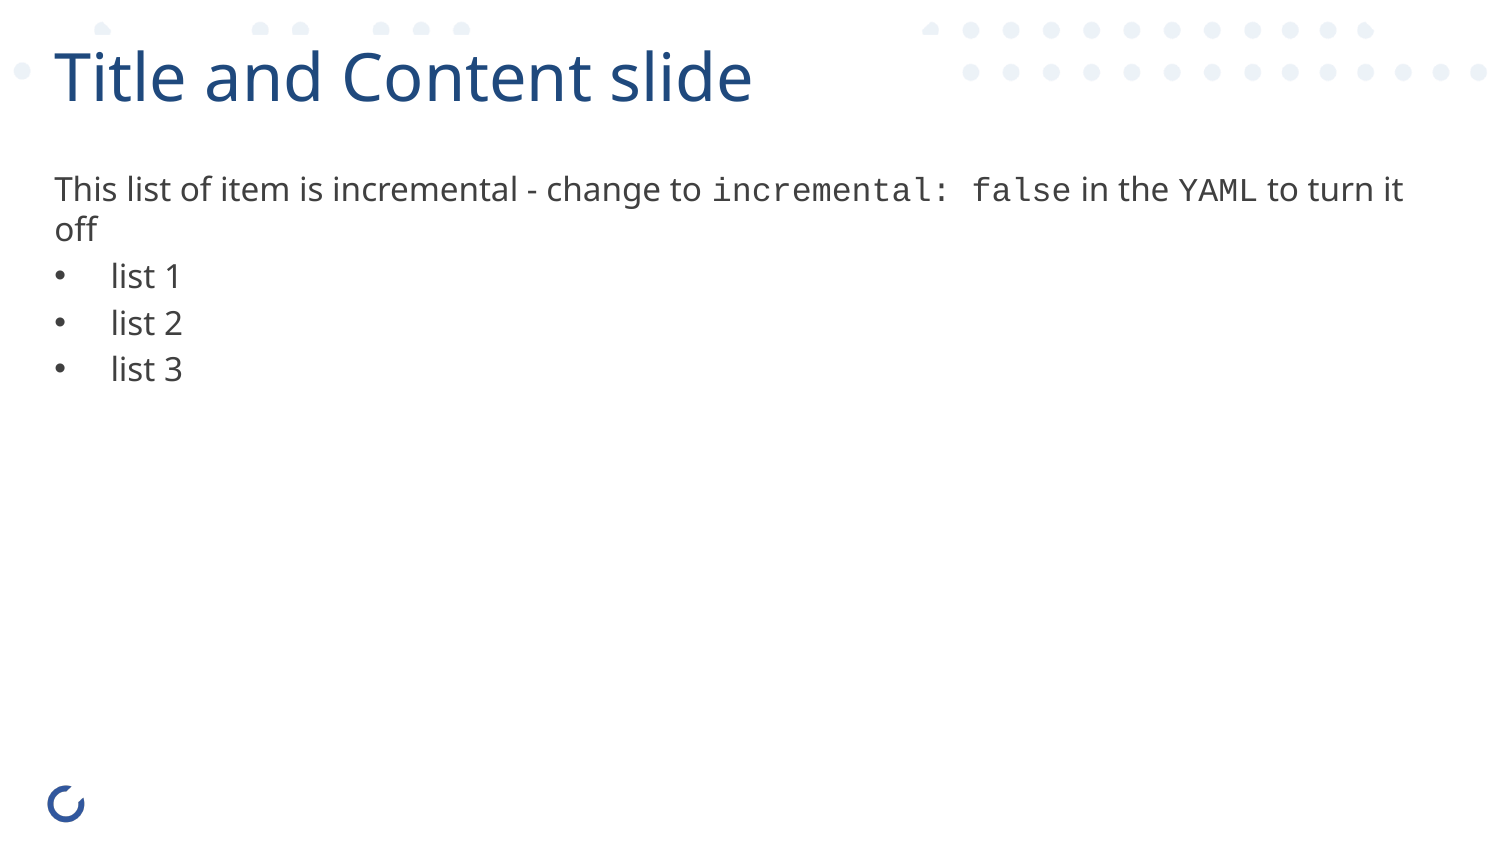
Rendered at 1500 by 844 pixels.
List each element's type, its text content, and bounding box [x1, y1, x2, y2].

title Title and Content slide [39, 34, 954, 116]
picture [0, 0, 1500, 115]
picture [39, 777, 93, 831]
list This list of item is incremental - change to incremental: false in the YAML to turn it off list 1 list 2 list 3 [39, 161, 1461, 754]
